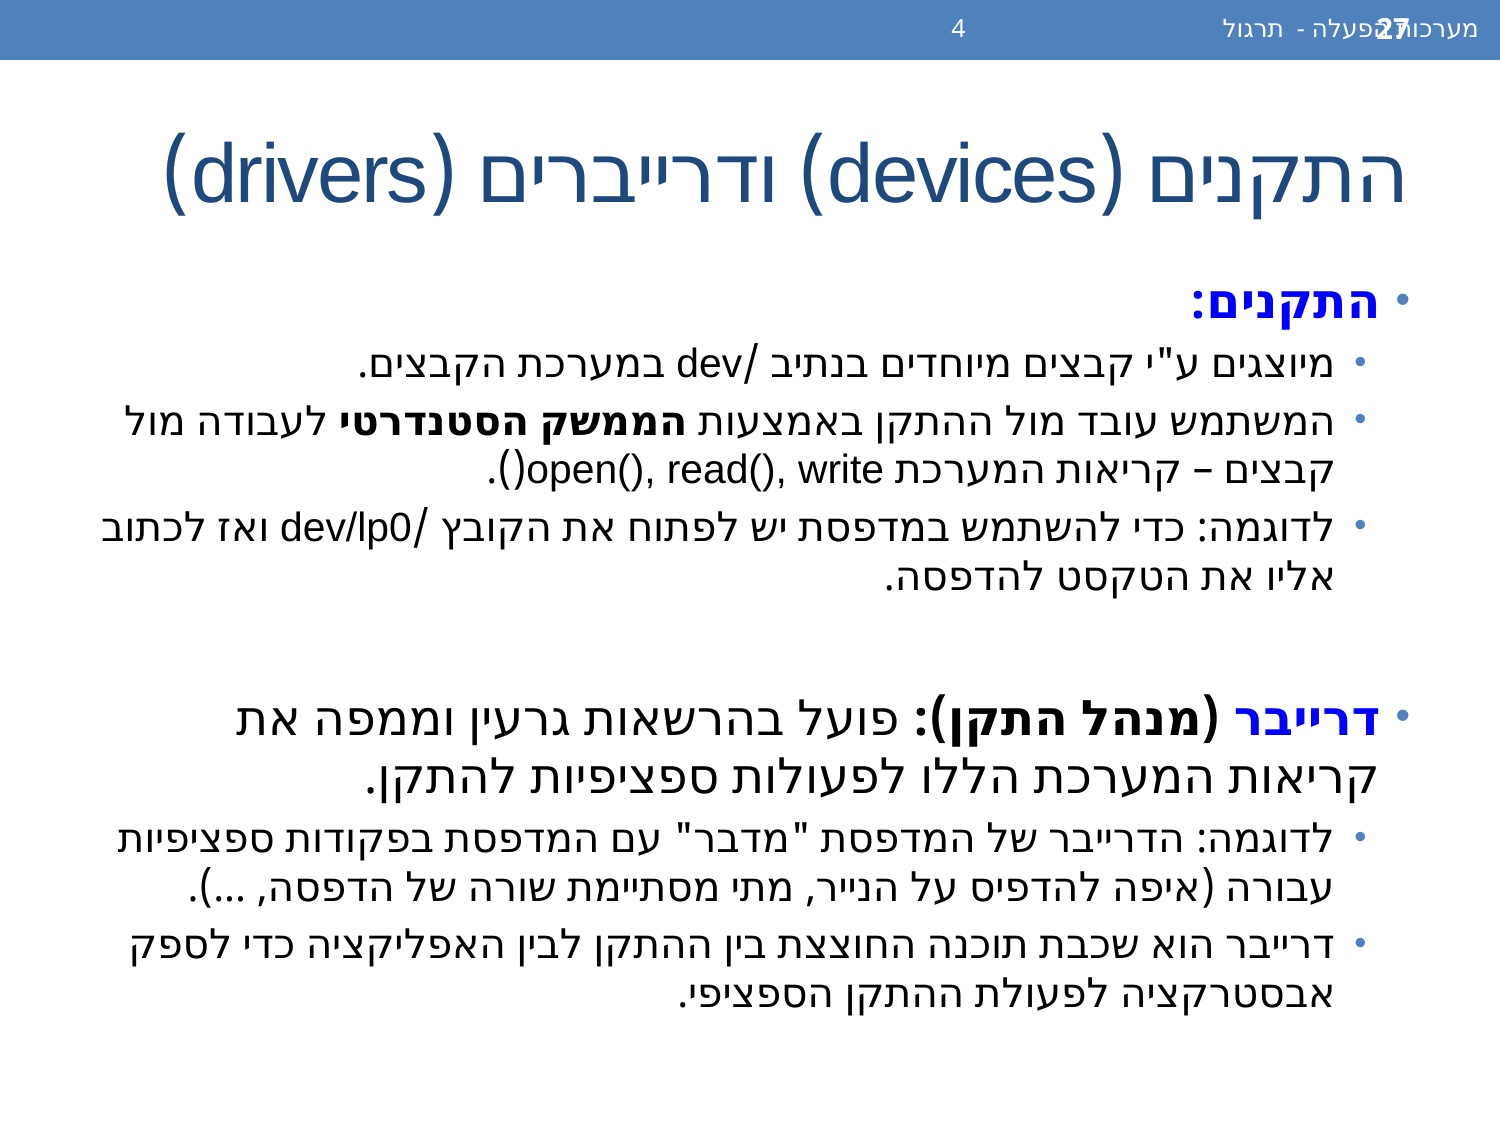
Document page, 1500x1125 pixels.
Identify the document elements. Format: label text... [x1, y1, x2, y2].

title התקנים (devices) ודרייברים (drivers) [75, 87, 1425, 250]
list התקנים: מיוצגים ע"י קבצים מיוחדים בנתיב /dev במערכת הקבצים. המשתמש עובד מול ההתקן באמצעות הממשק הסטנדרטי לעבודה מול קבצים – קריאות המערכת open(), read(), write(). לדוגמה: כדי להשתמש במדפסת יש לפתוח את הקובץ /dev/lp0 ואז לכתוב אליו את הטקסט להדפסה. דרייבר (מנהל התקן): פועל בהרשאות גרעין וממפה את קריאות המערכת הללו לפעולות ספציפיות להתקן. לדוגמה: הדרייבר של המדפסת "מדבר" עם המדפסת בפקודות ספציפיות עבורה (איפה להדפיס על הנייר, מתי מסתיימת שורה של הדפסה, ...). דרייבר הוא שכבת תוכנה החוצצת בין ההתקן לבין האפליקציה כדי לספק אבסטרקציה לפעולת ההתקן הספציפי. [75, 262, 1425, 1063]
footer מערכות הפעלה - תרגול 4 [562, 3, 1238, 57]
slide_number 27 [1250, 3, 1425, 57]
